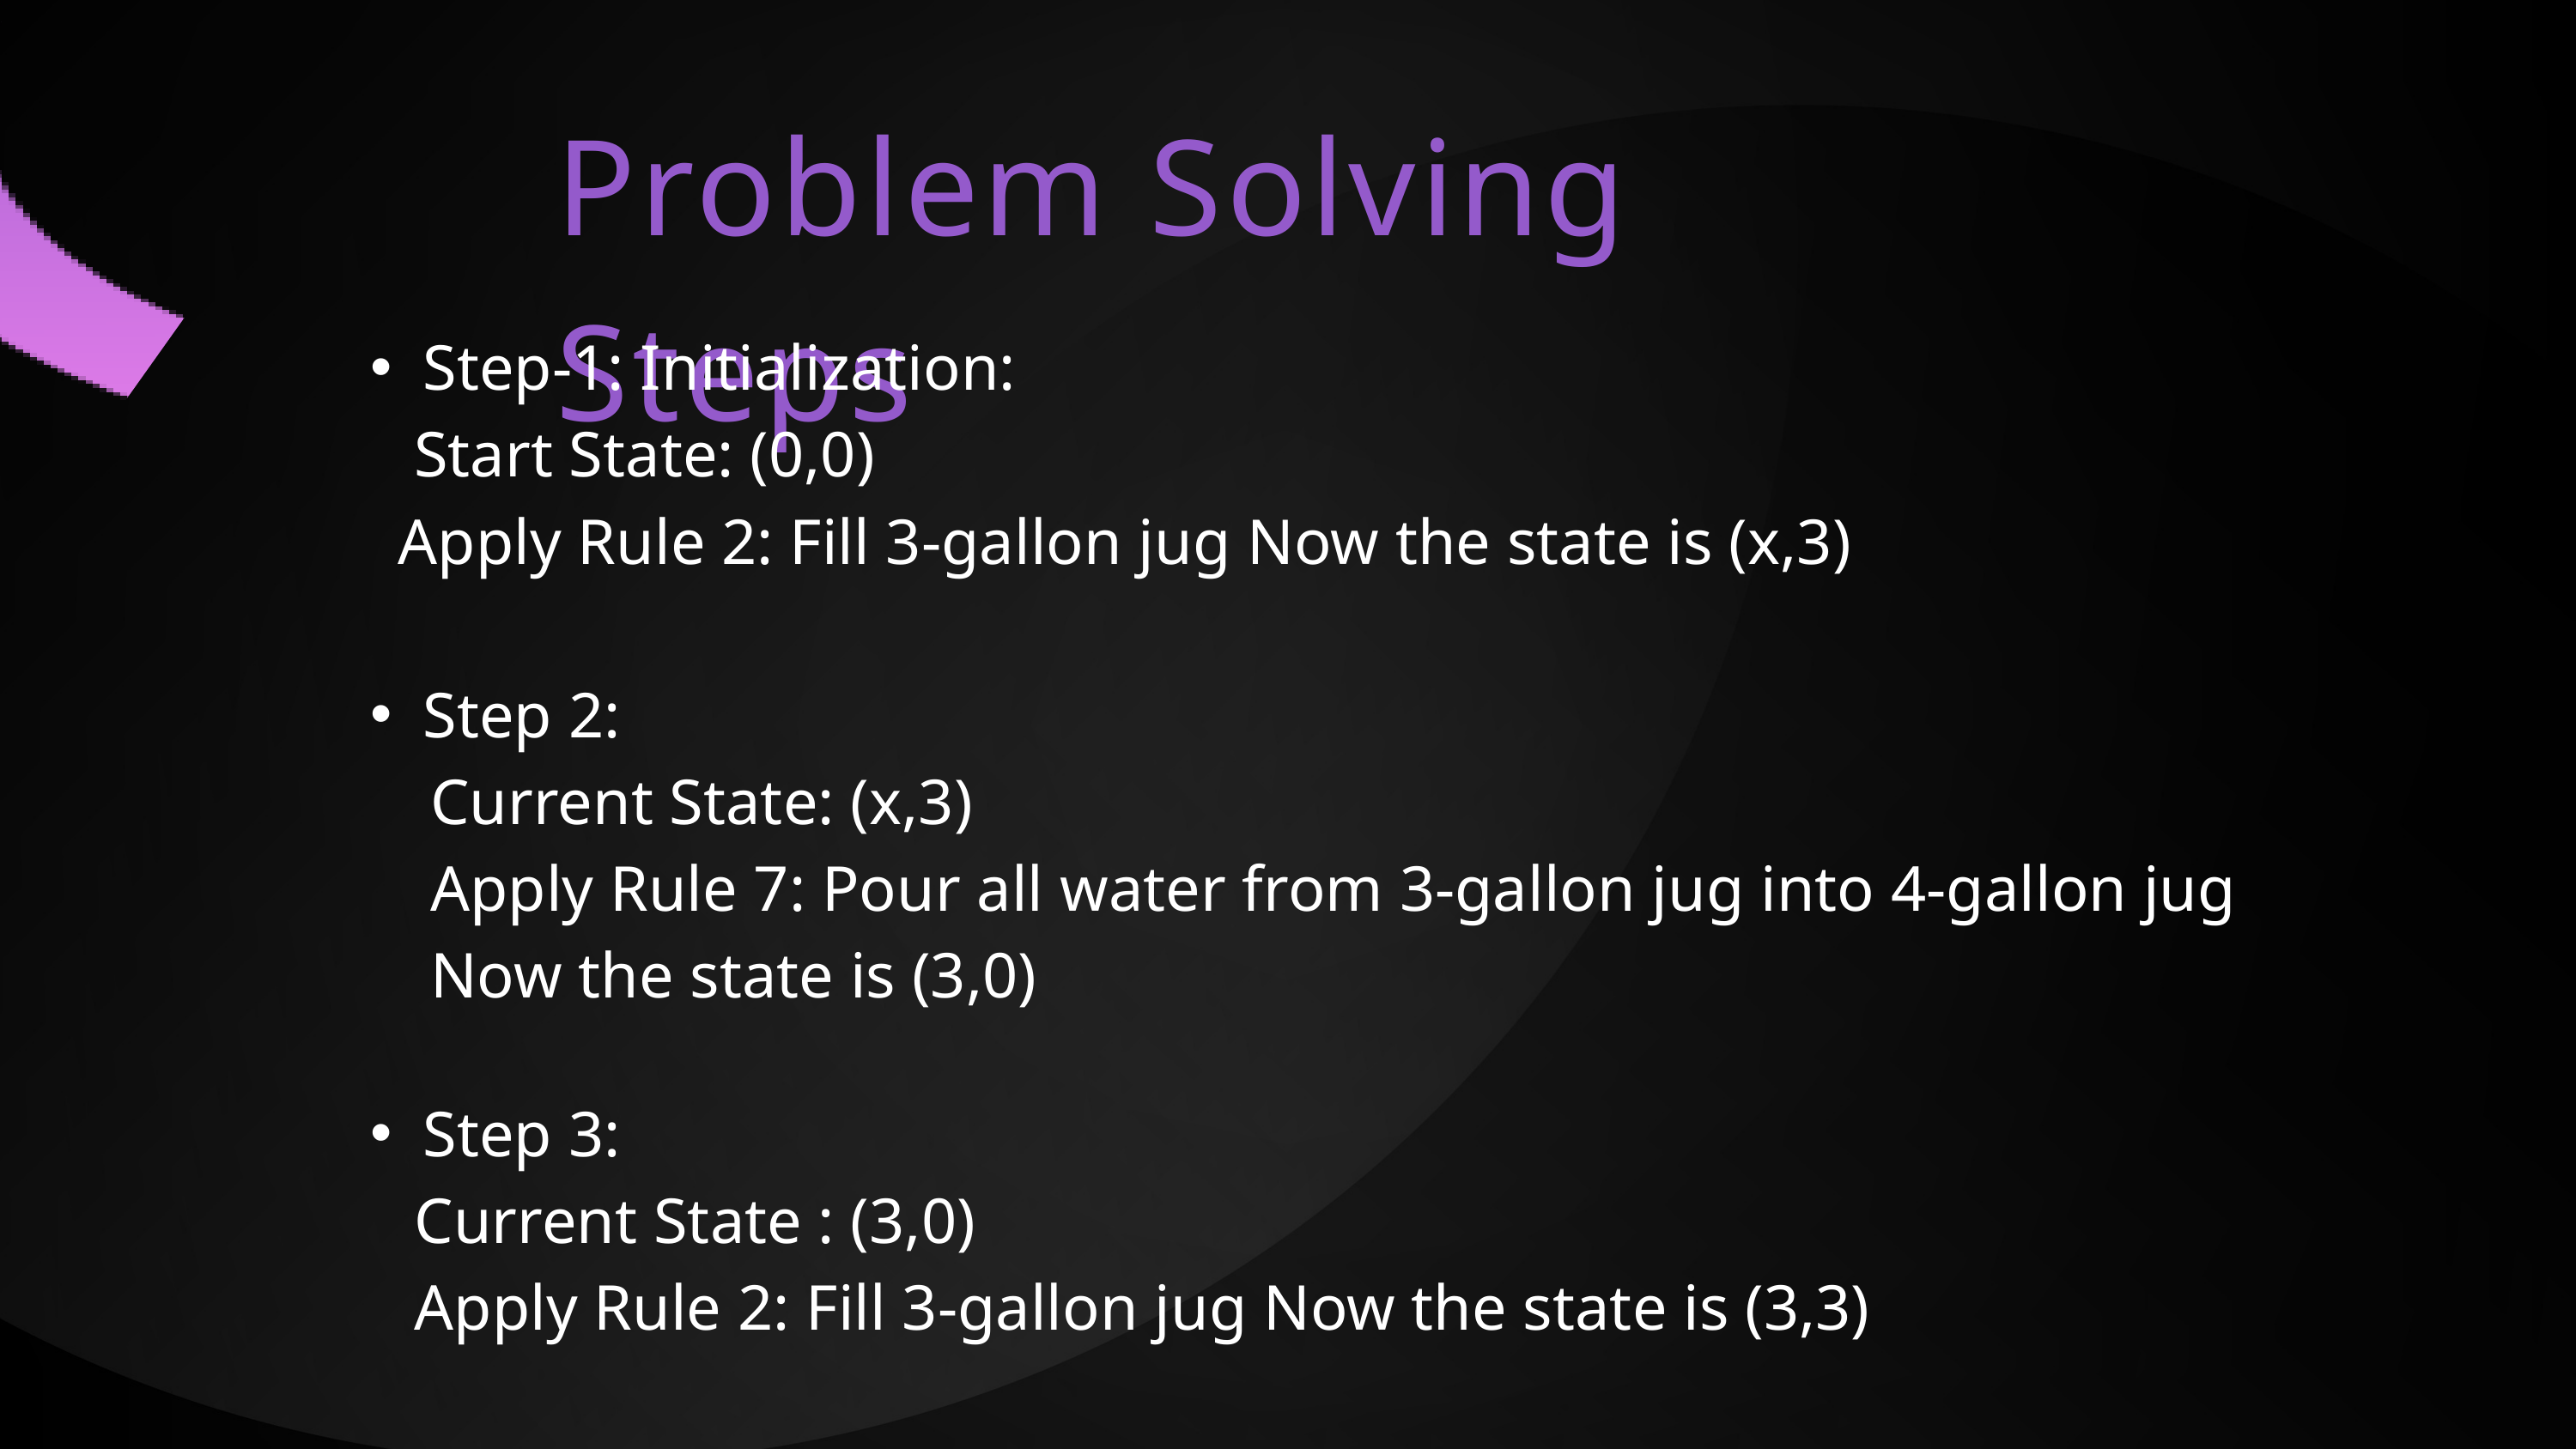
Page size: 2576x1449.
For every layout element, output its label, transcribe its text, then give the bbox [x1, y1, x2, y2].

text_box Step-1: Initialization: Start State: (0,0) Apply Rule 2: Fill 3-gallon jug Now the state is (x,3) Step 2: Current State: (x,3) Apply Rule 7: Pour all water from 3-gallon jug into 4-gallon jug Now the state is (3,0) Step 3: Current State : (3,0) Apply Rule 2: Fill 3-gallon jug Now the state is (3,3) [317, 316, 2432, 1343]
text_box [0, 0, 2576, 1449]
text_box [0, 0, 410, 452]
text_box Problem Solving Steps [556, 76, 2020, 316]
